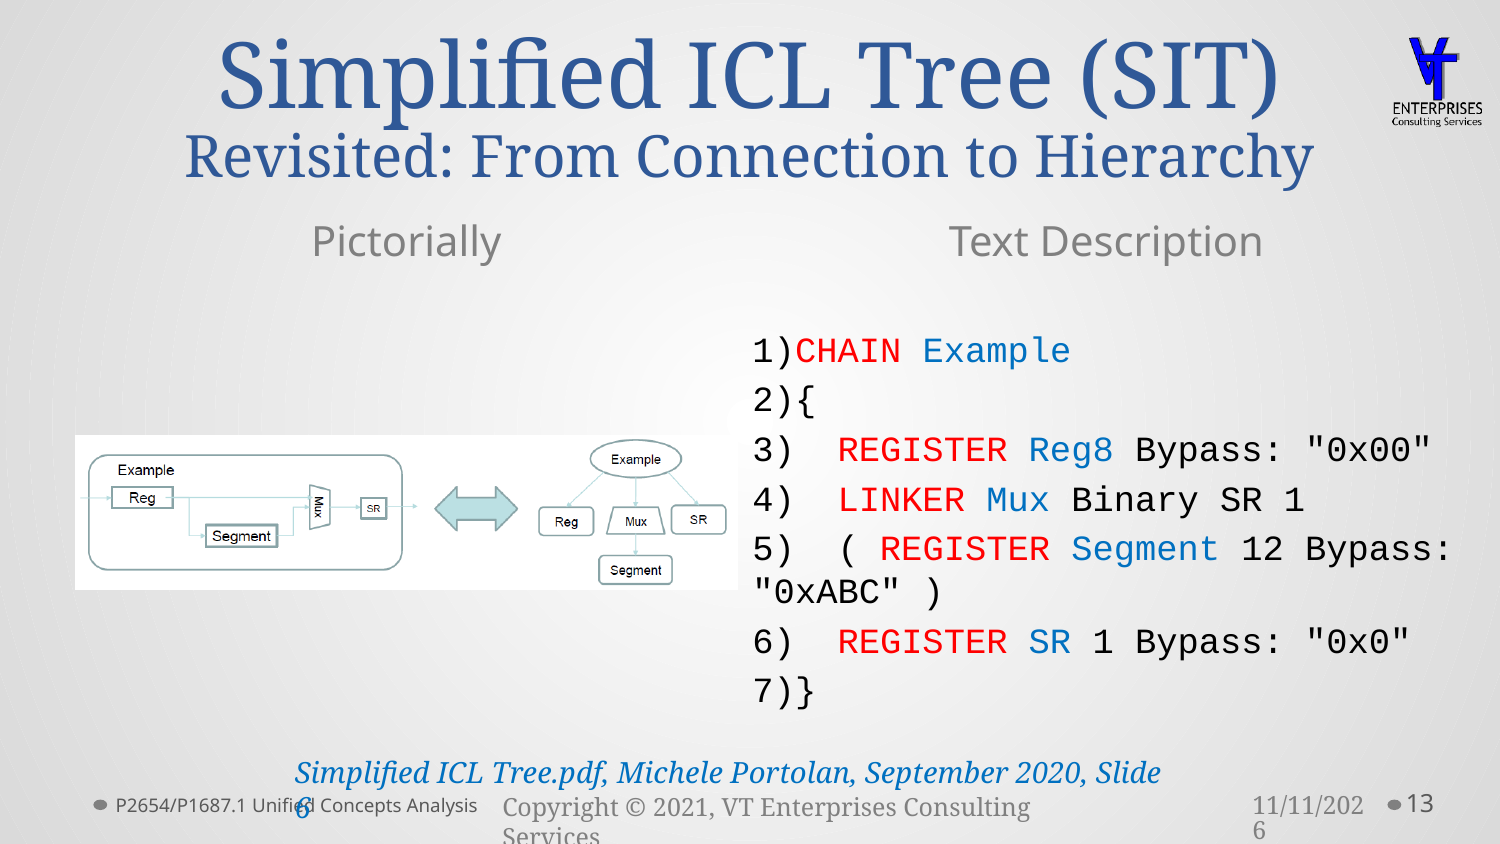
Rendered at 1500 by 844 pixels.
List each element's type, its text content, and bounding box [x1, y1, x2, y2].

text_box Simplified ICL Tree.pdf, Michele Portolan, September 2020, Slide 6 [279, 746, 1200, 832]
slide_number 13 [1401, 782, 1494, 827]
list Pictorially [75, 196, 725, 272]
title Simplified ICL Tree (SIT) Revisited: From Connection to Hierarchy [75, 0, 1425, 196]
list Text Description [725, 196, 1488, 272]
footer P2654/P1687.1 Unified Concepts Analysis [108, 782, 279, 827]
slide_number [1237, 782, 1386, 827]
picture [1425, 37, 1482, 127]
list 1)CHAIN Example 2){ 3) REGISTER Reg8 Bypass: "0x00" 4) LINKER Mux Binary SR 1 5) ( REGISTER Segment 12 Bypass: "0xABC" ) 6) REGISTER SR 1 Bypass: "0x0" 7)} [737, 272, 1475, 754]
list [74, 435, 739, 591]
